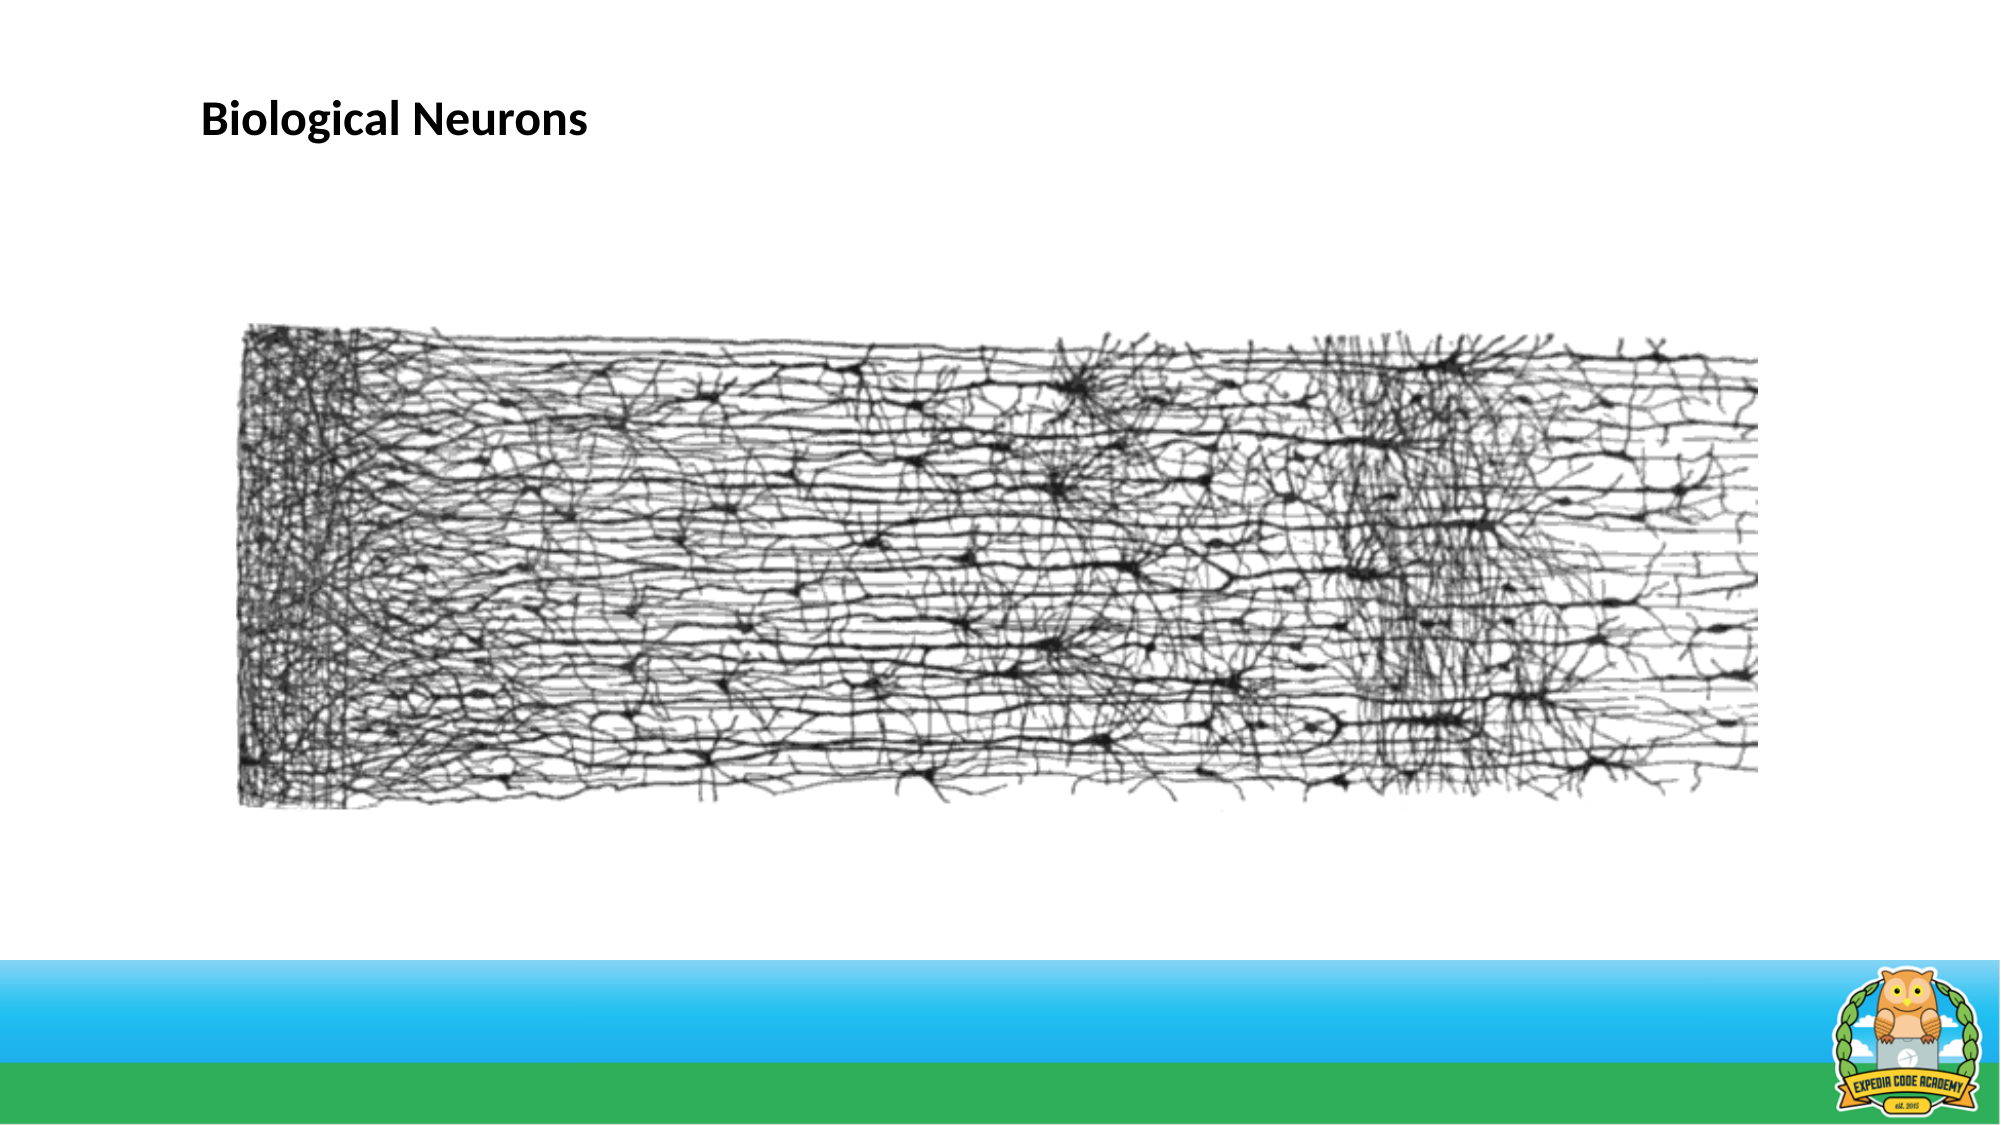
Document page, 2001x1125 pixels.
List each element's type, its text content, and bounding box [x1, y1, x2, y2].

text_box Biological Neurons [186, 77, 1073, 153]
picture [236, 323, 1758, 812]
picture [0, 960, 2000, 1125]
